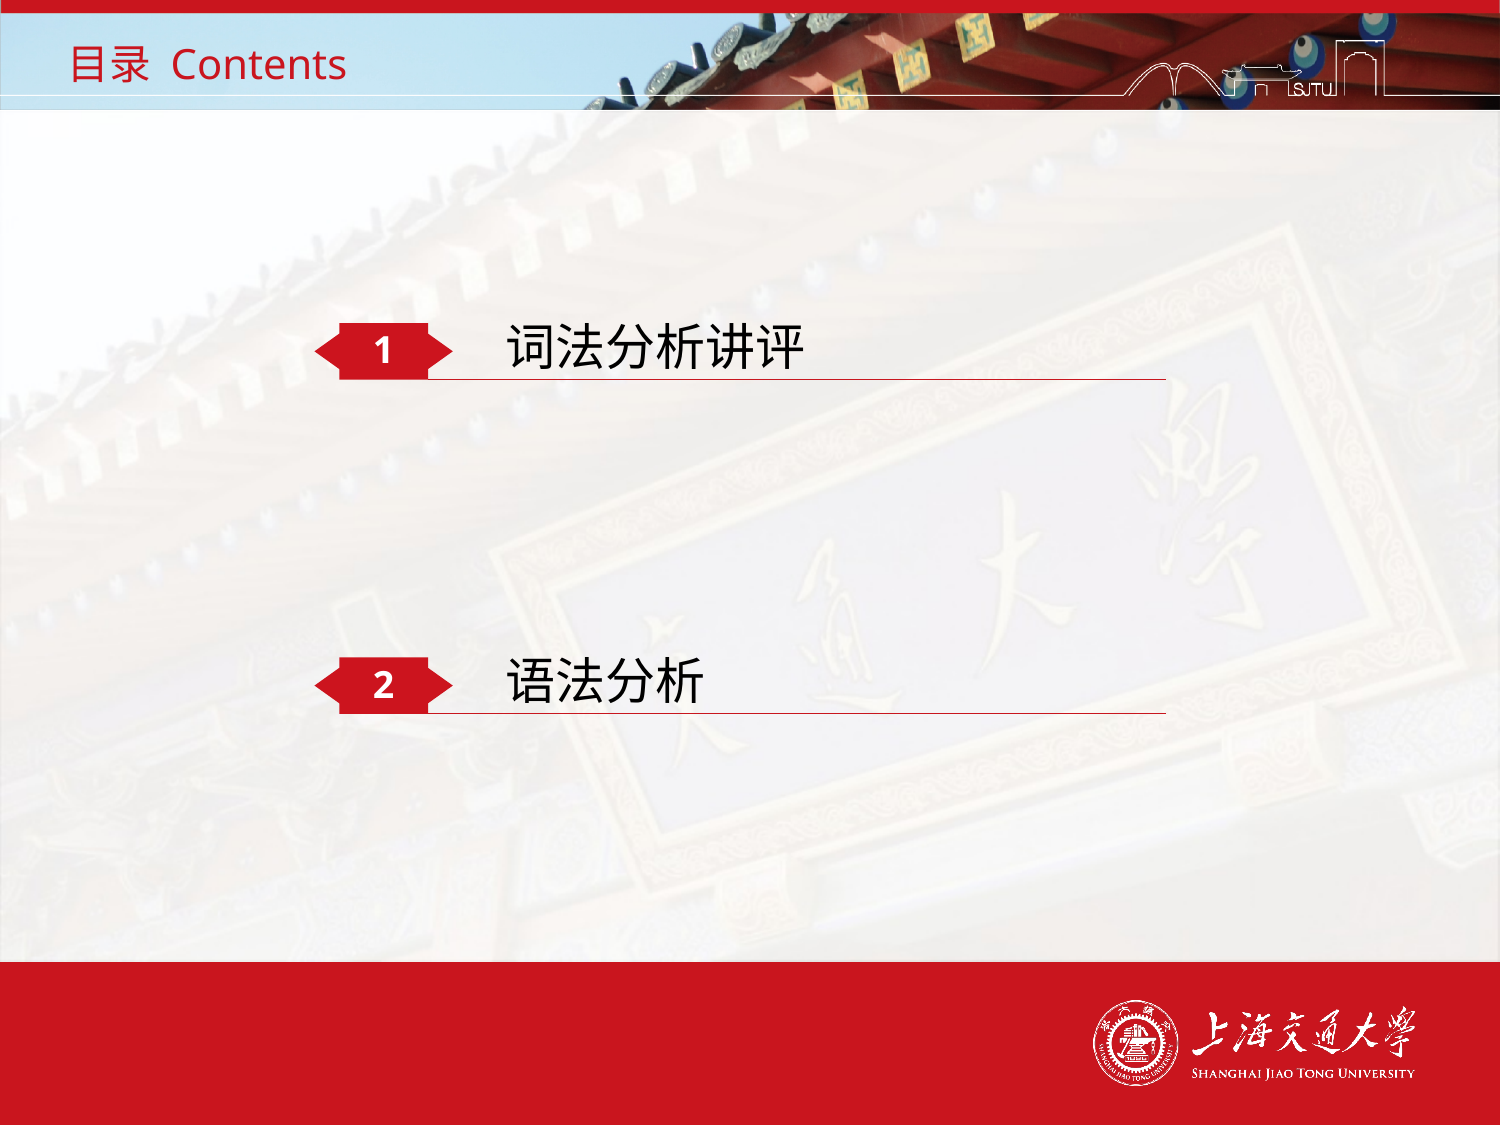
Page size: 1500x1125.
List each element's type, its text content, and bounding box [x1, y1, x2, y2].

text_box 词法分析讲评 [490, 307, 1211, 383]
picture [0, 111, 1500, 962]
picture [0, 0, 1500, 110]
title 目录 Contents [53, 38, 1116, 94]
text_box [314, 646, 453, 720]
picture [1093, 1000, 1415, 1086]
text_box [314, 312, 453, 386]
text_box 语法分析 [490, 642, 1211, 717]
